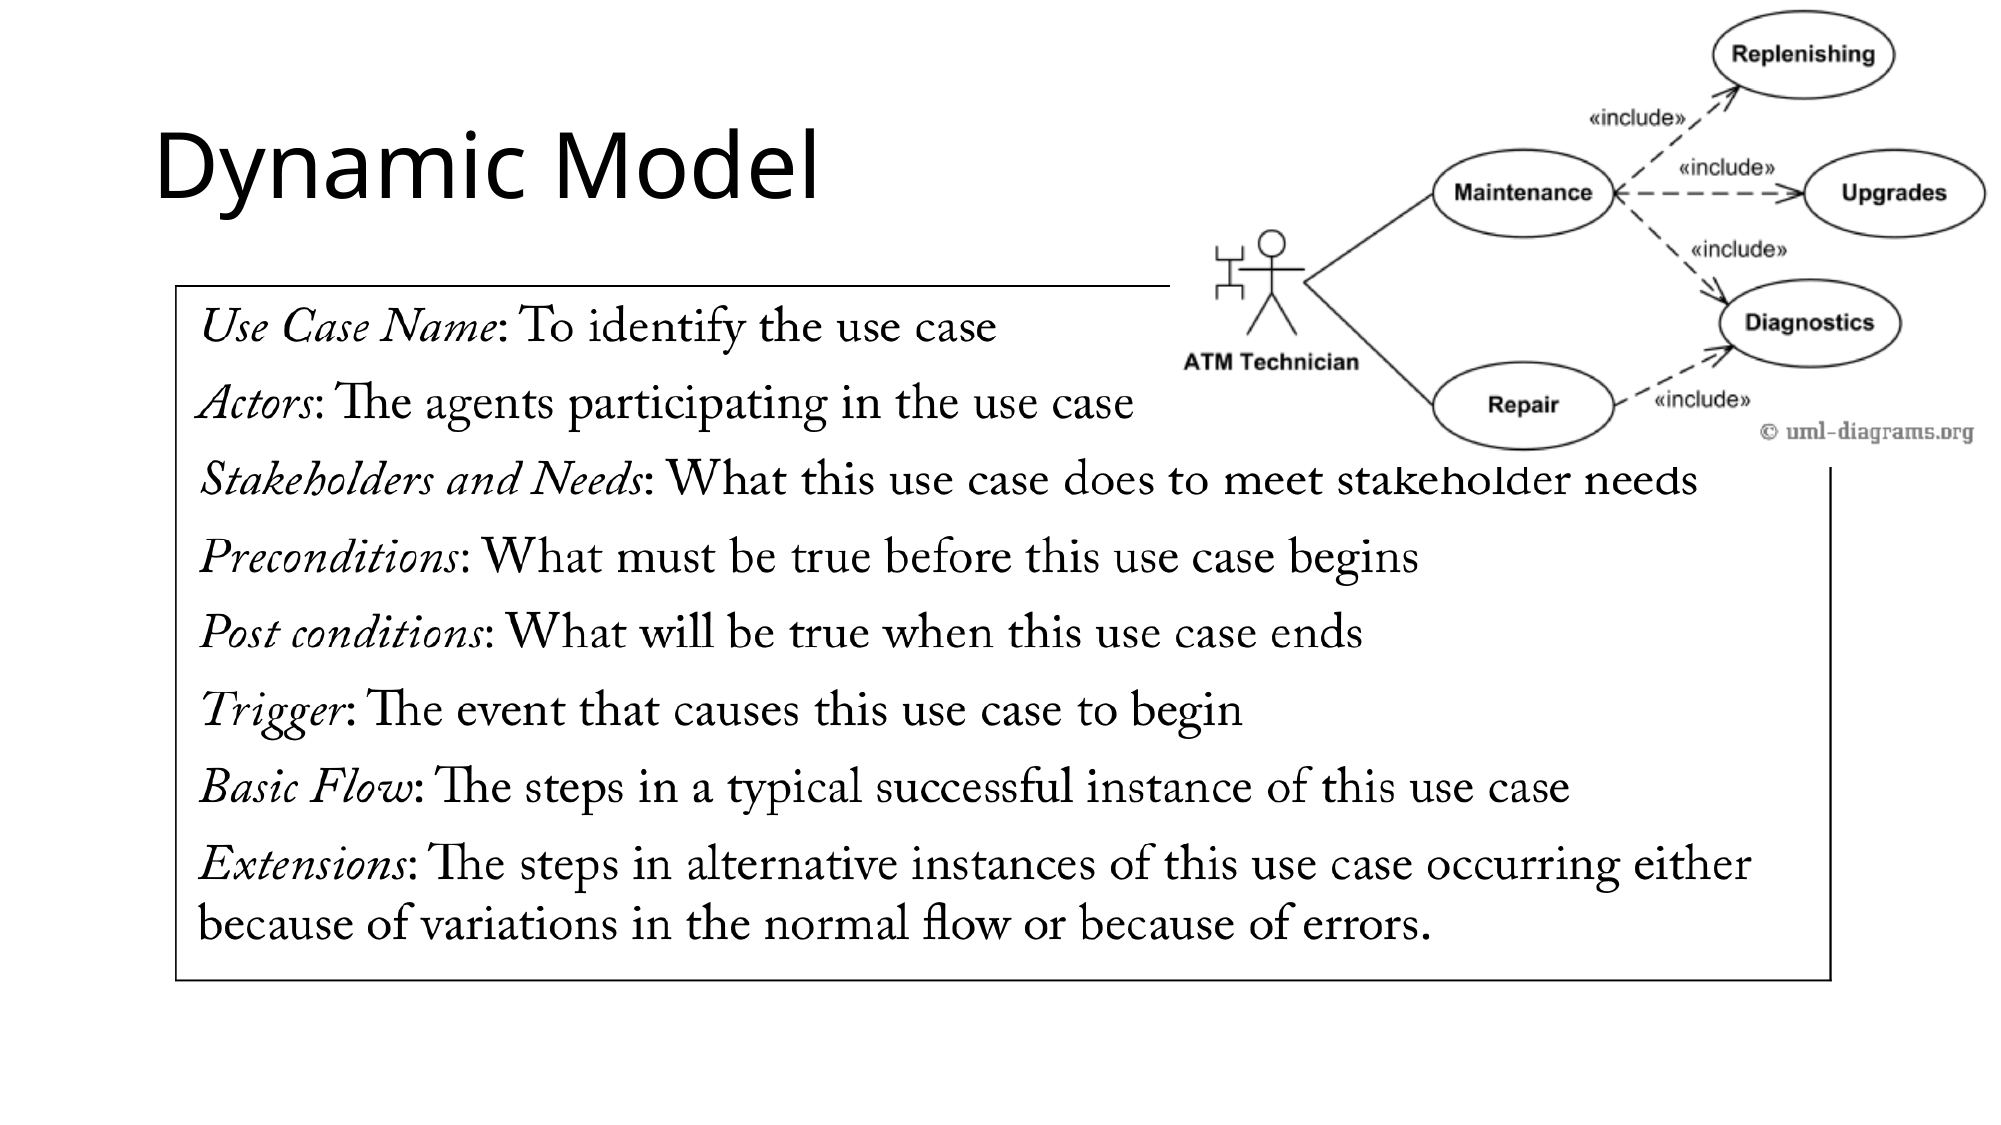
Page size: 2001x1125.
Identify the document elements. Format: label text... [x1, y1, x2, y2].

list A use case description is a specification of the interaction between the product and the actors in a use case. It provides some context information for the use case, along with a narrative resembling a script that describes the sequence of actions by actors and the product as they interact [137, 299, 1863, 1014]
picture [153, 0, 2000, 993]
title Dynamic Model [137, 59, 1170, 278]
